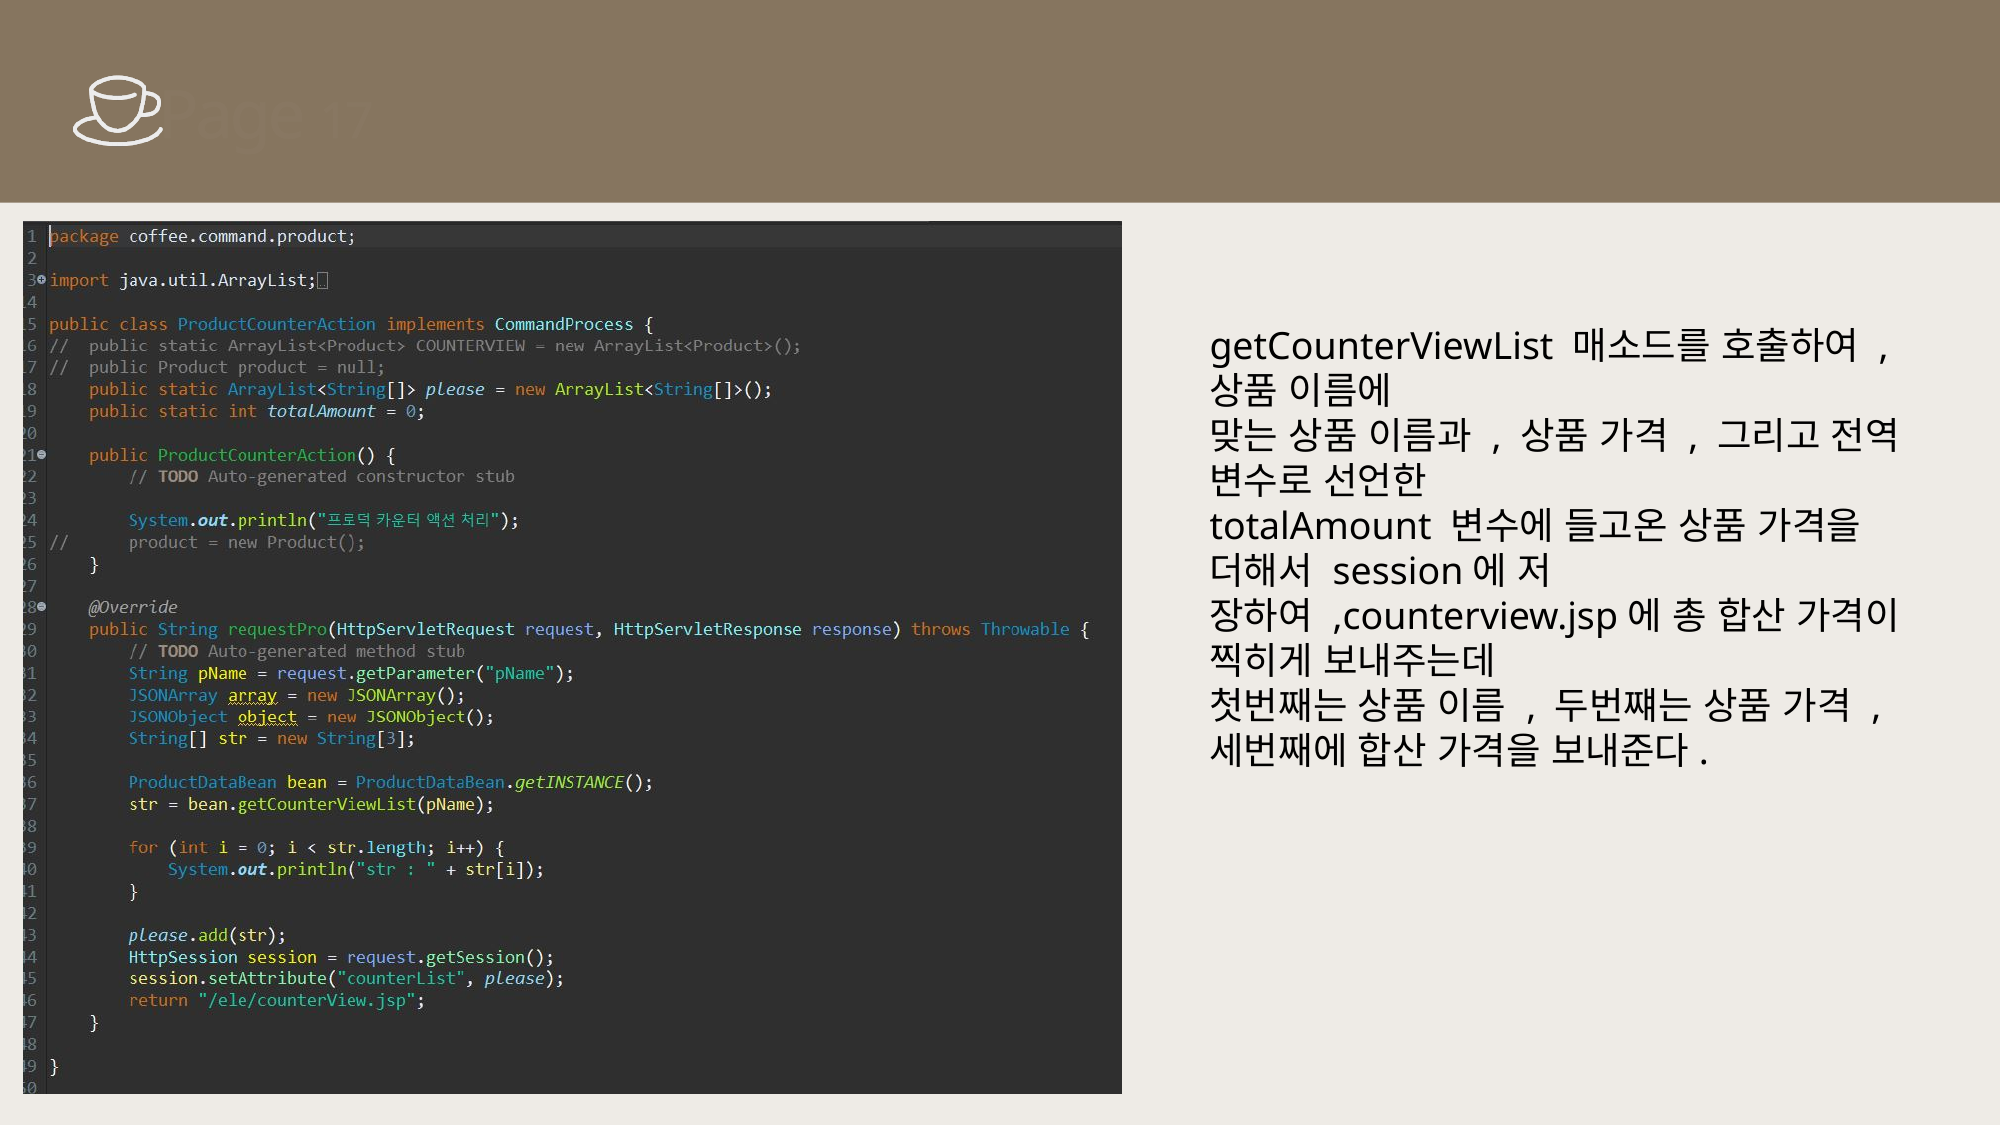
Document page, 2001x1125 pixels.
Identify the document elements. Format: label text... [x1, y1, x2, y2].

picture [22, 221, 1122, 1094]
text_box getCounterViewList 매소드를 호출하여 , 상품 이름에 맞는 상품 이름과 , 상품 가격 , 그리고 전역 변수로 선언한 totalAmount 변수에 들고온 상품 가격을 더해서 session에 저 장하여 ,counterview.jsp에 총 합산 가격이 찍히게 보내주는데 첫번째는 상품 이름 , 두번쨰는 상품 가격 , 세번째에 합산 가격을 보내준다. [1194, 314, 1963, 780]
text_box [0, 0, 2000, 203]
